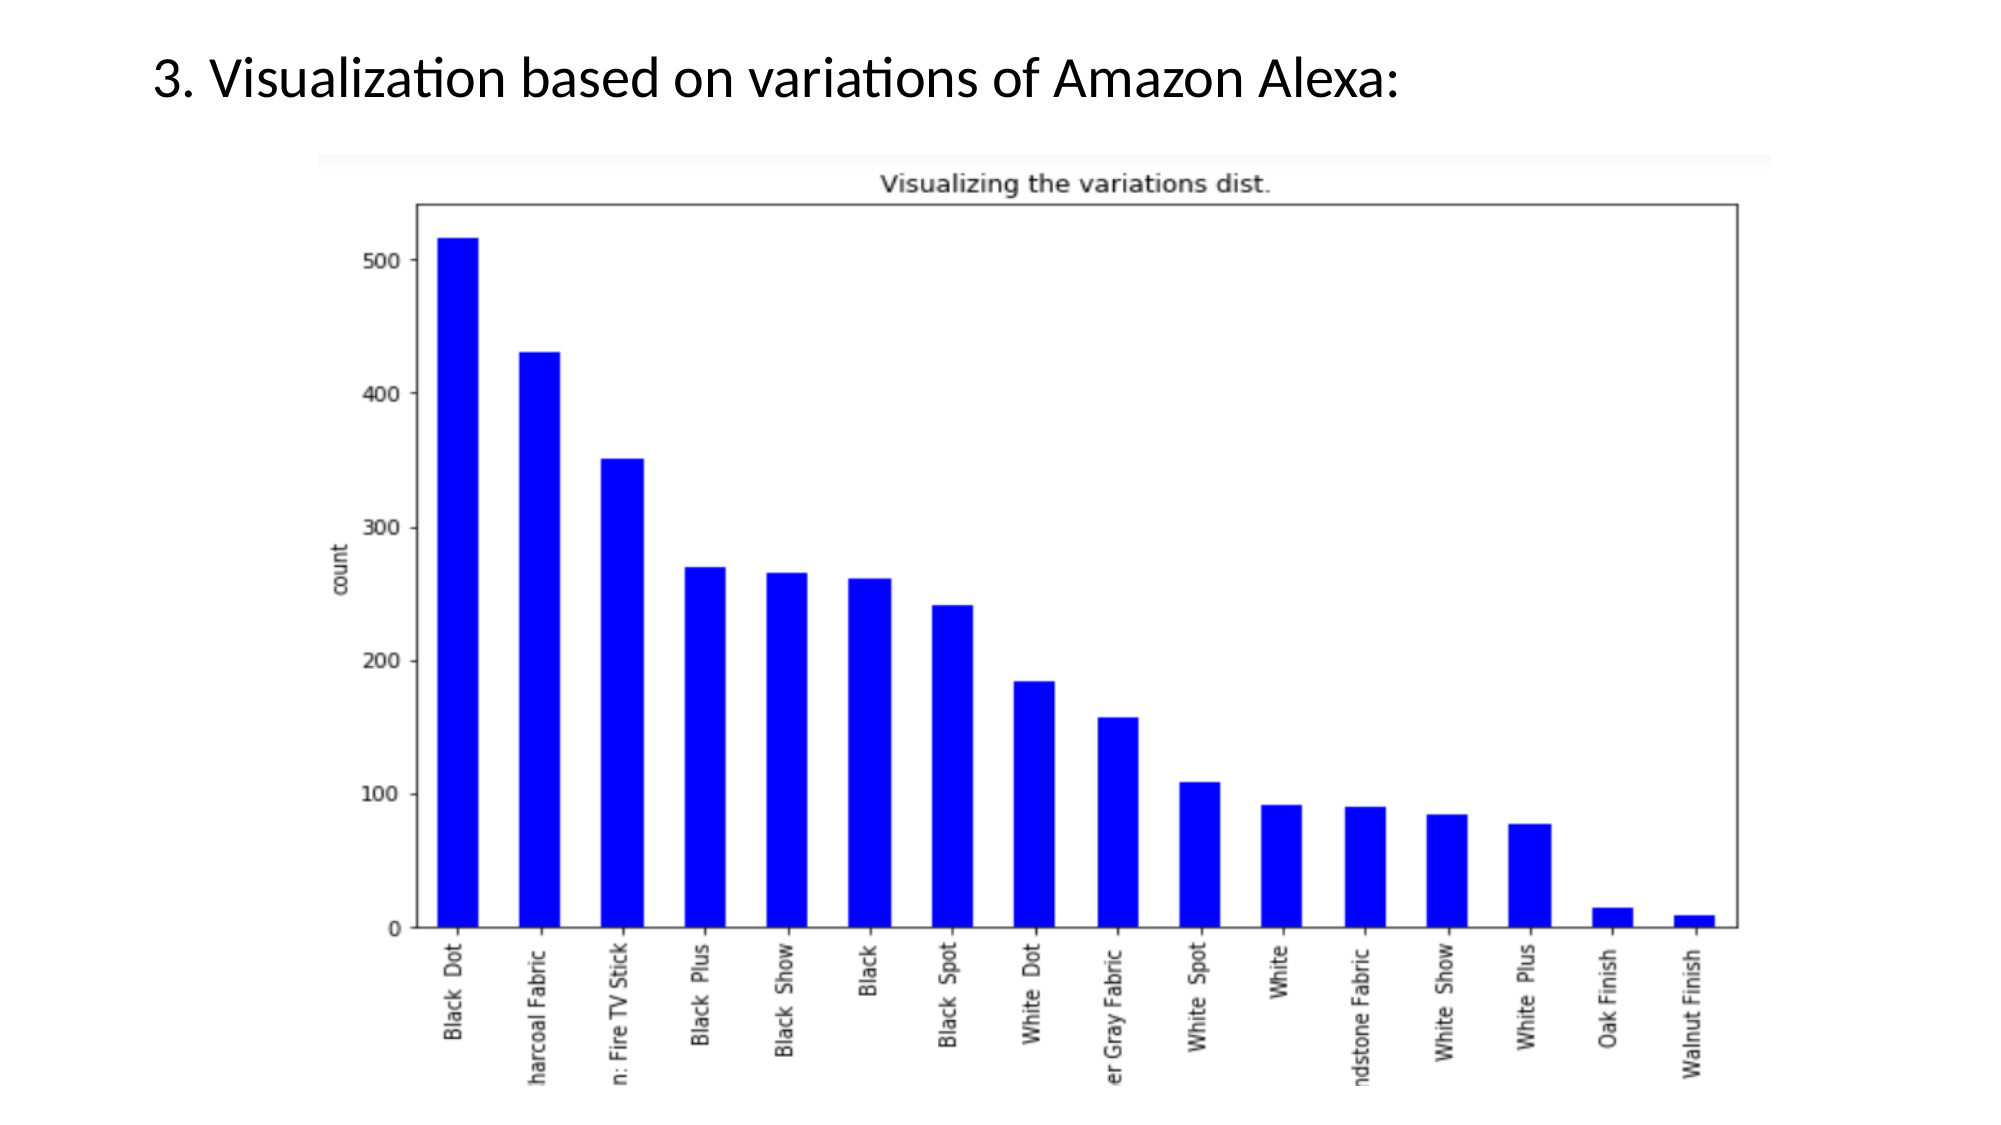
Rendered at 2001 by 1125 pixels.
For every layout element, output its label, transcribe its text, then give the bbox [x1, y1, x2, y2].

picture [317, 155, 1772, 1086]
list 3. Visualization based on variations of Amazon Alexa: [137, 39, 1863, 1014]
